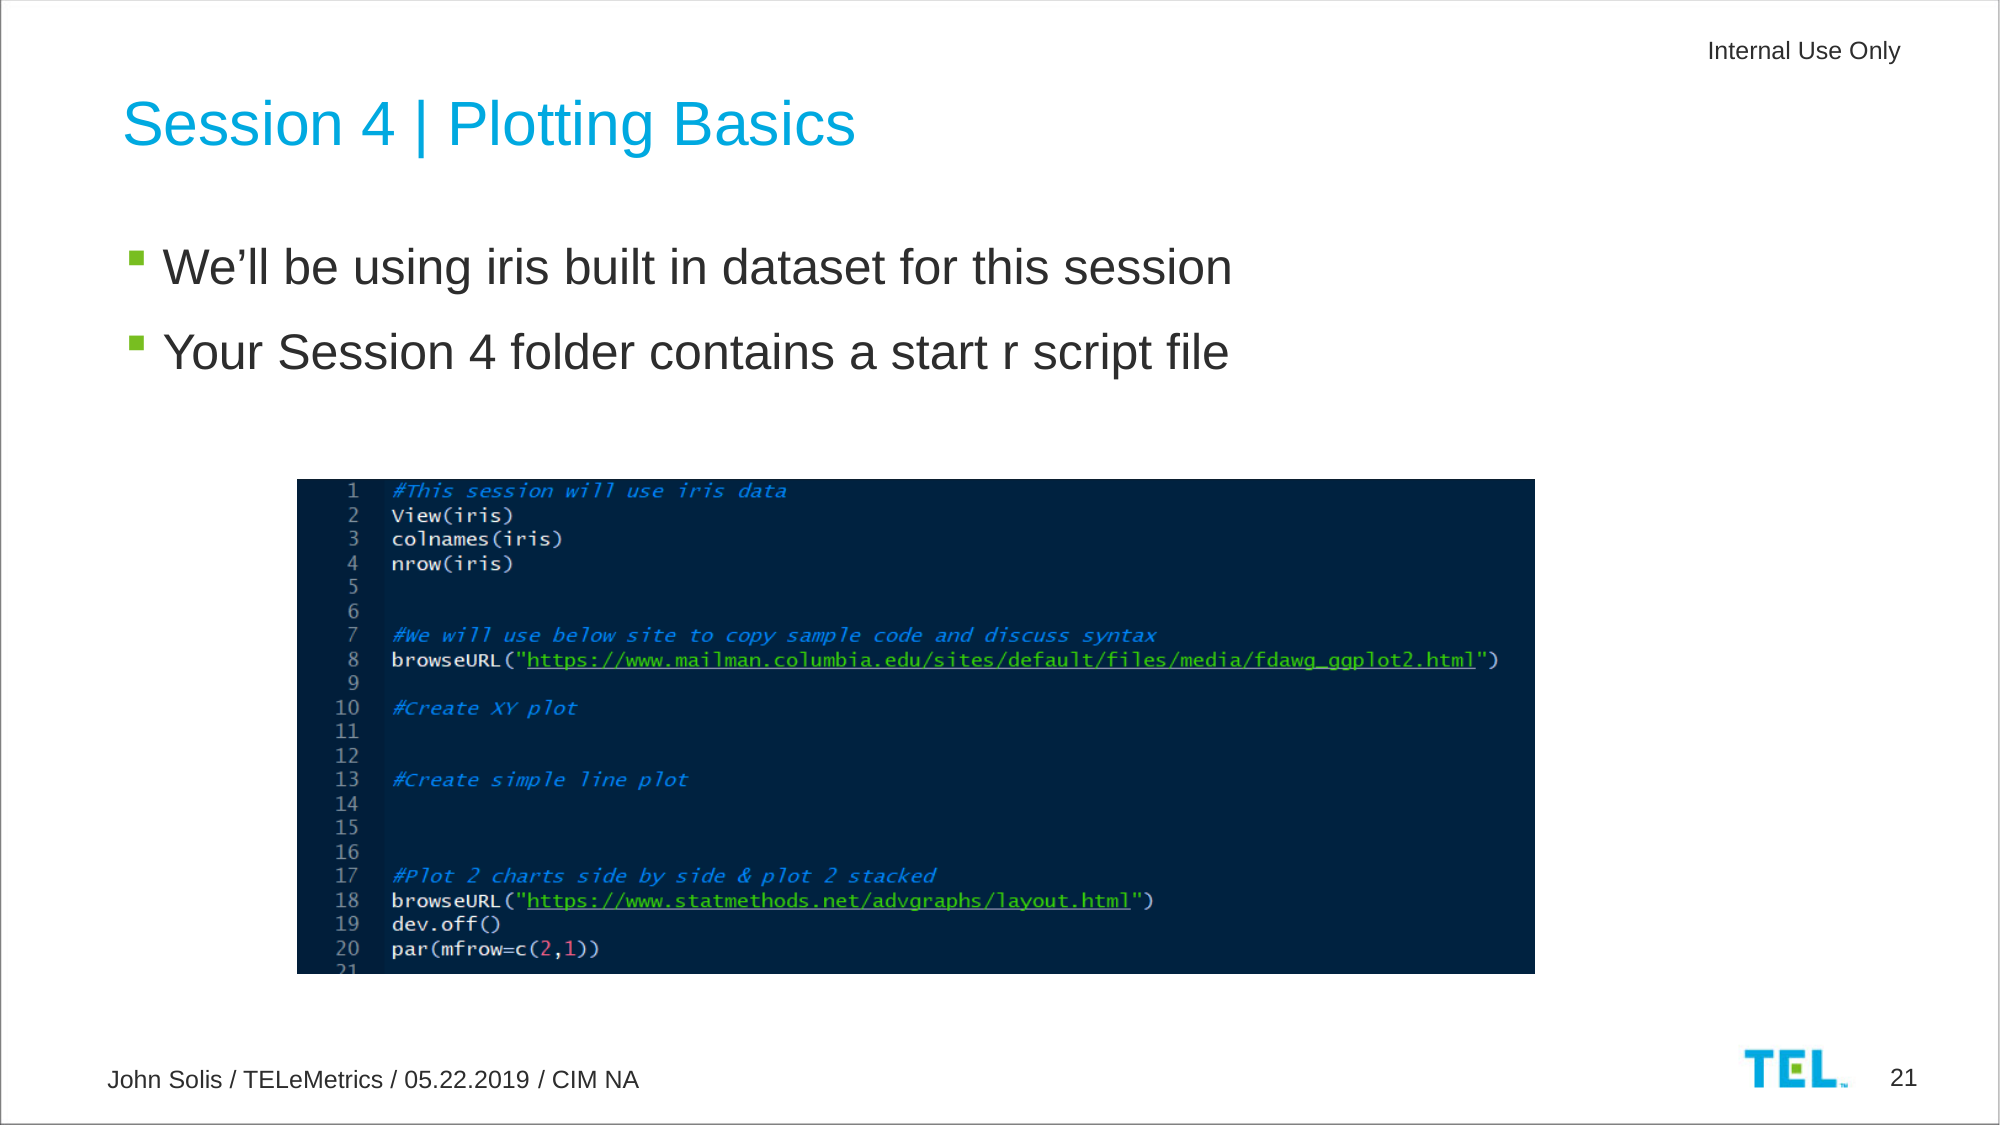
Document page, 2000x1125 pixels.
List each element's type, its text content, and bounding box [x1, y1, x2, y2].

picture [0, 0, 2000, 1125]
list We’ll be using iris built in dataset for this session Your Session 4 folder contains a start r script file [109, 226, 1899, 1014]
list Session 4 | Plotting Basics [107, 75, 1898, 163]
